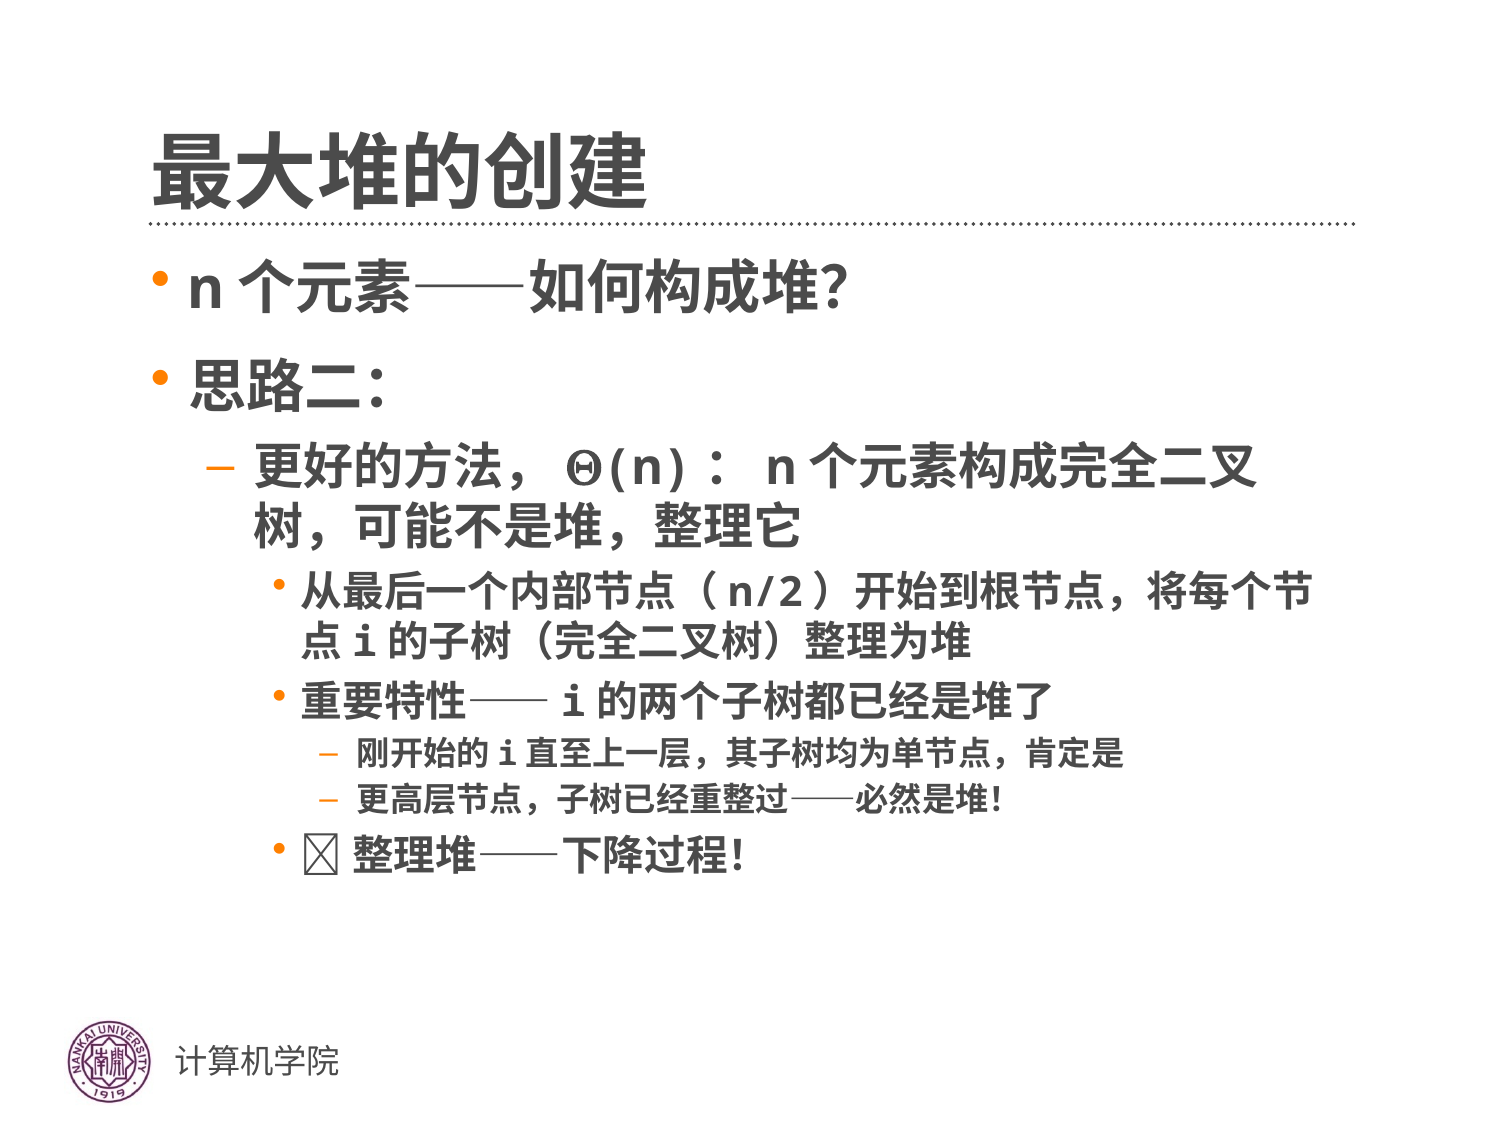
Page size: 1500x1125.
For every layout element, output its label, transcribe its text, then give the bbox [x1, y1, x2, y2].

list n个元素——如何构成堆？ 思路二： 更好的方法，Q(n)：n个元素构成完全二叉树，可能不是堆，整理它 从最后一个内部节点（n/2）开始到根节点，将每个节点i的子树（完全二叉树）整理为堆 重要特性——i的两个子树都已经是堆了 刚开始的i直至上一层，其子树均为单节点，肯定是 更高层节点，子树已经重整过——必然是堆！ 整理堆——下降过程！ [150, 250, 1360, 1000]
title 最大堆的创建 [150, 83, 1360, 221]
picture [64, 1017, 154, 1106]
